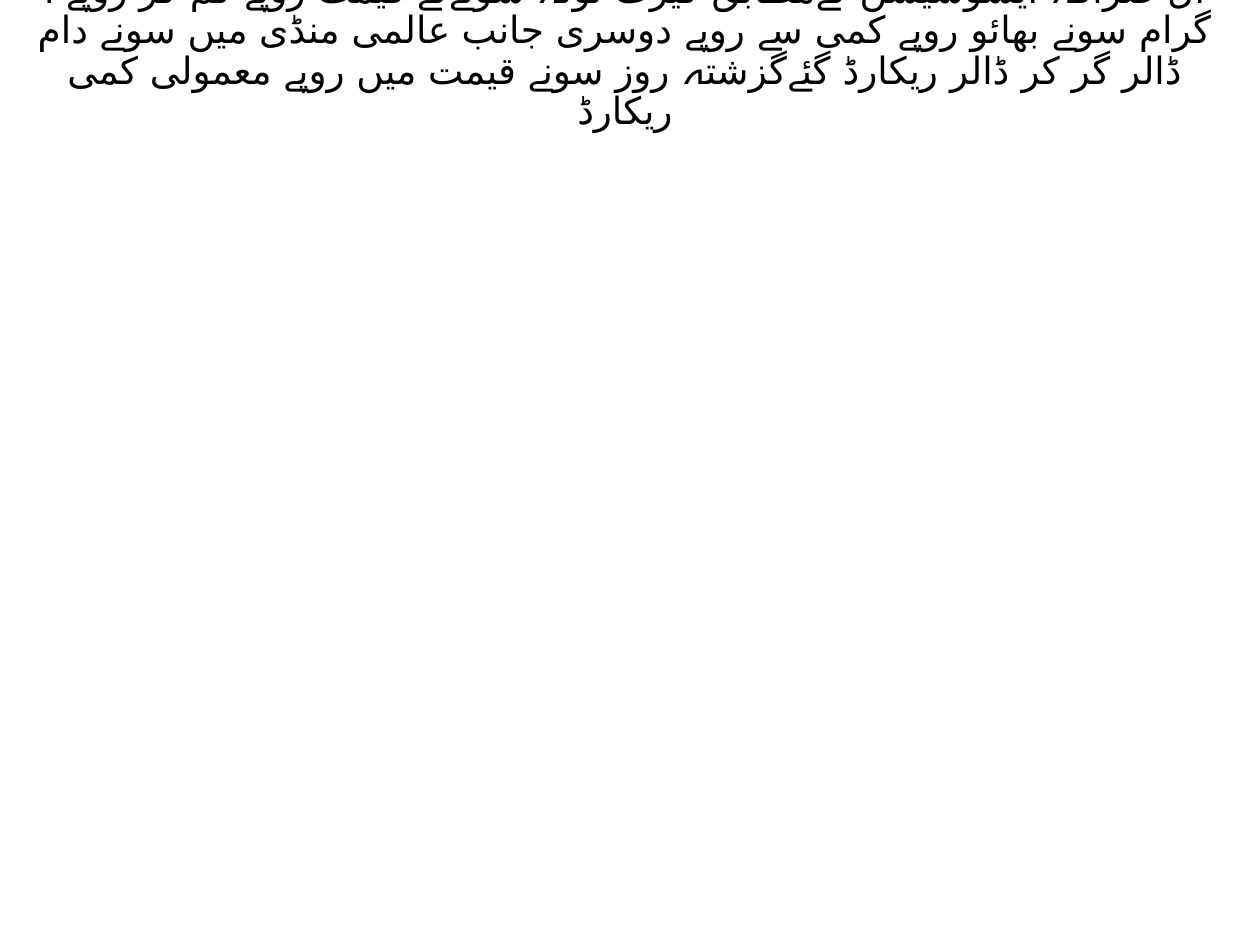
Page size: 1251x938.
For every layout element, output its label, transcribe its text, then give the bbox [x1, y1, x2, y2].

title ملک میں سونے قیمت میں بڑی کمی دیکھنے میں تولہ سونے بھاو میں روپے کمی آل صرافہ ایسوسیشن کےمطابق کیرٹ تولہ سونےکے قیمت روپے کم کر روپے آ گرام سونے بھائو روپے کمی سے روپے دوسری جانب عالمی منڈی میں سونے دام ڈالر گر کر ڈالر ریکارڈ گئےگزشتہ روز سونے قیمت میں روپے معمولی کمی ریکارڈ [0, 63, 1250, 141]
